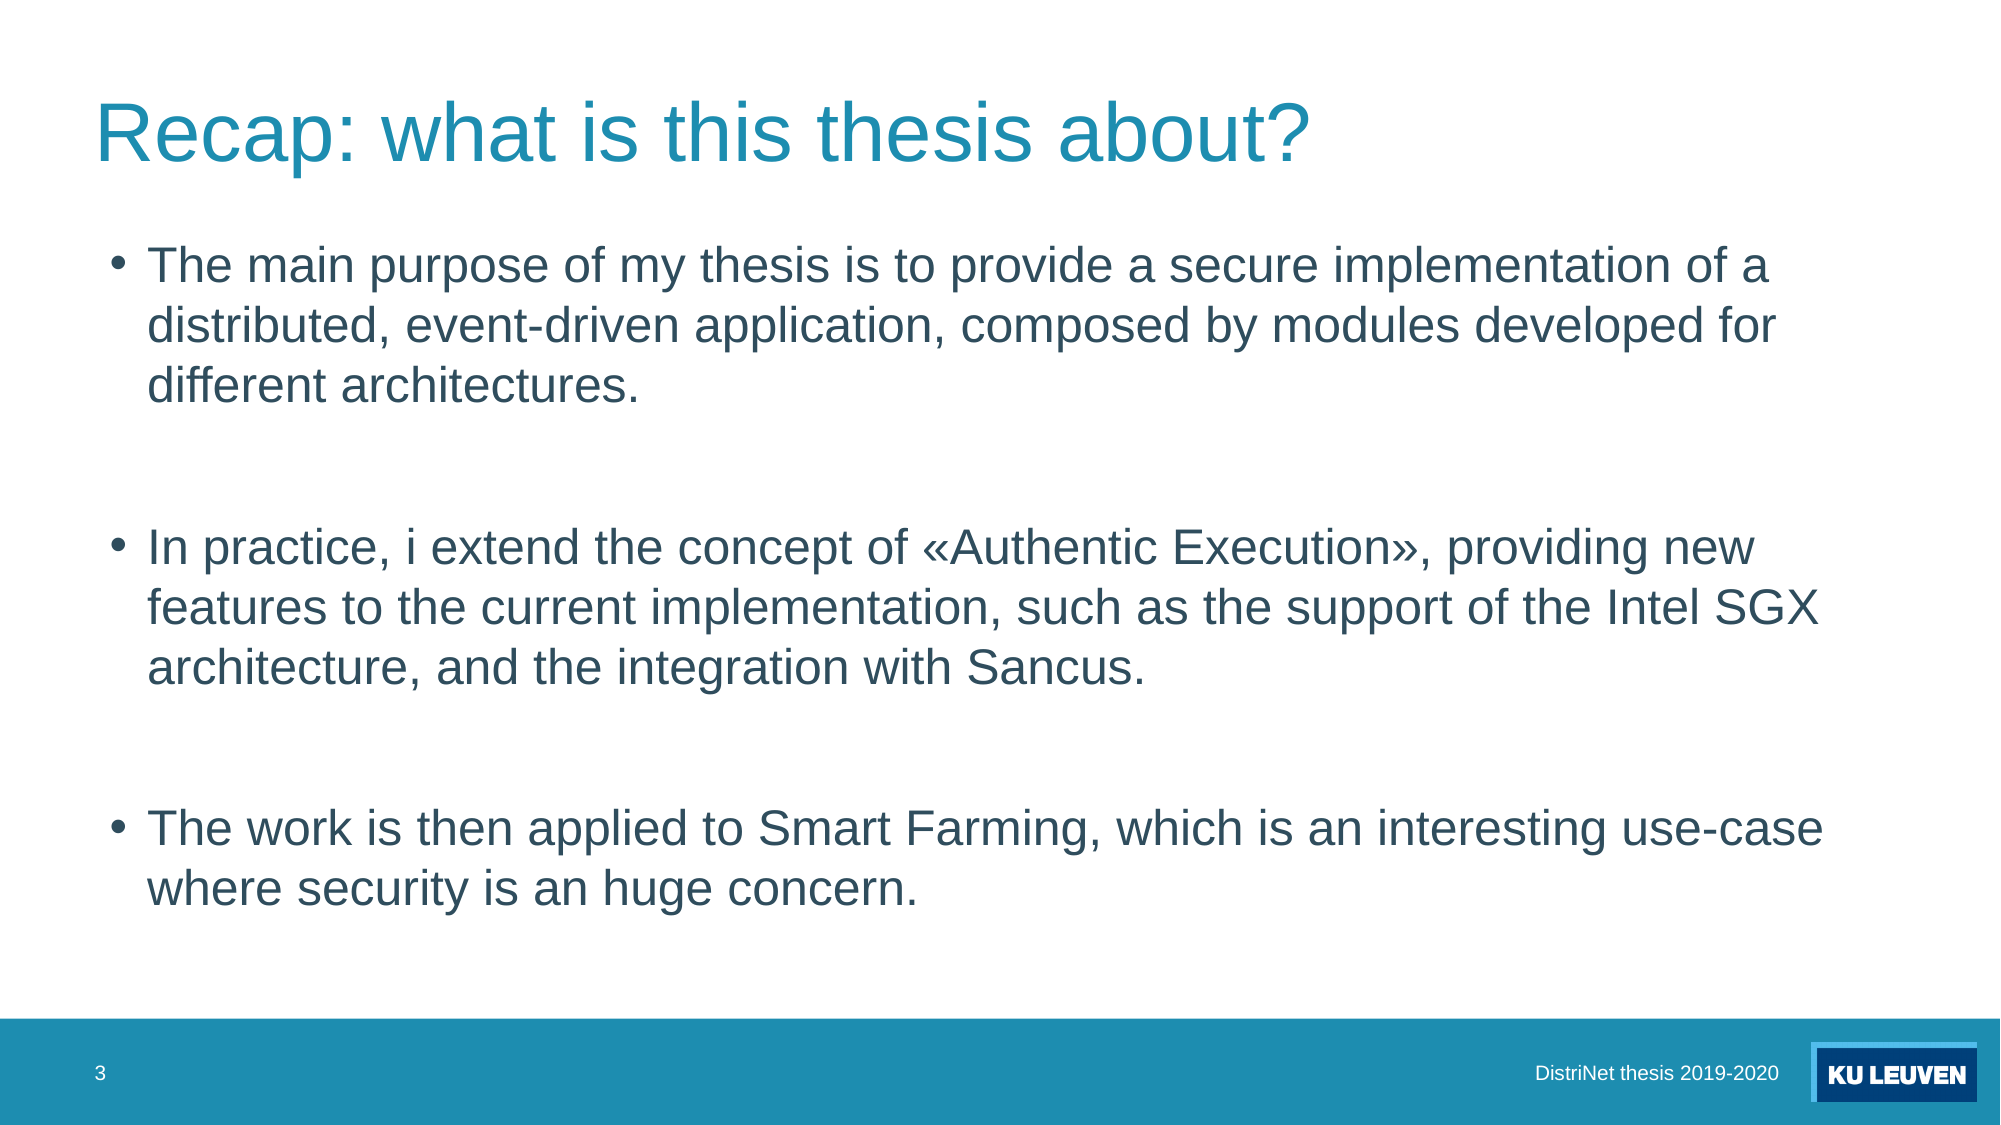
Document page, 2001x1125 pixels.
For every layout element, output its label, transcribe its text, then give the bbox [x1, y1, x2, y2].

picture [1811, 1042, 1977, 1102]
title Recap: what is this thesis about? [94, 33, 1906, 223]
footer DistriNet thesis 2019-2020 [989, 1018, 1809, 1125]
list The main purpose of my thesis is to provide a secure implementation of a distributed, event-driven application, composed by modules developed for different architectures. In practice, i extend the concept of «Authentic Execution», providing new features to the current implementation, such as the support of the Intel SGX architecture, and the integration with Sancus. The work is then applied to Smart Farming, which is an interesting use-case where security is an huge concern. [94, 224, 1906, 1000]
slide_number 3 [94, 1018, 201, 1125]
